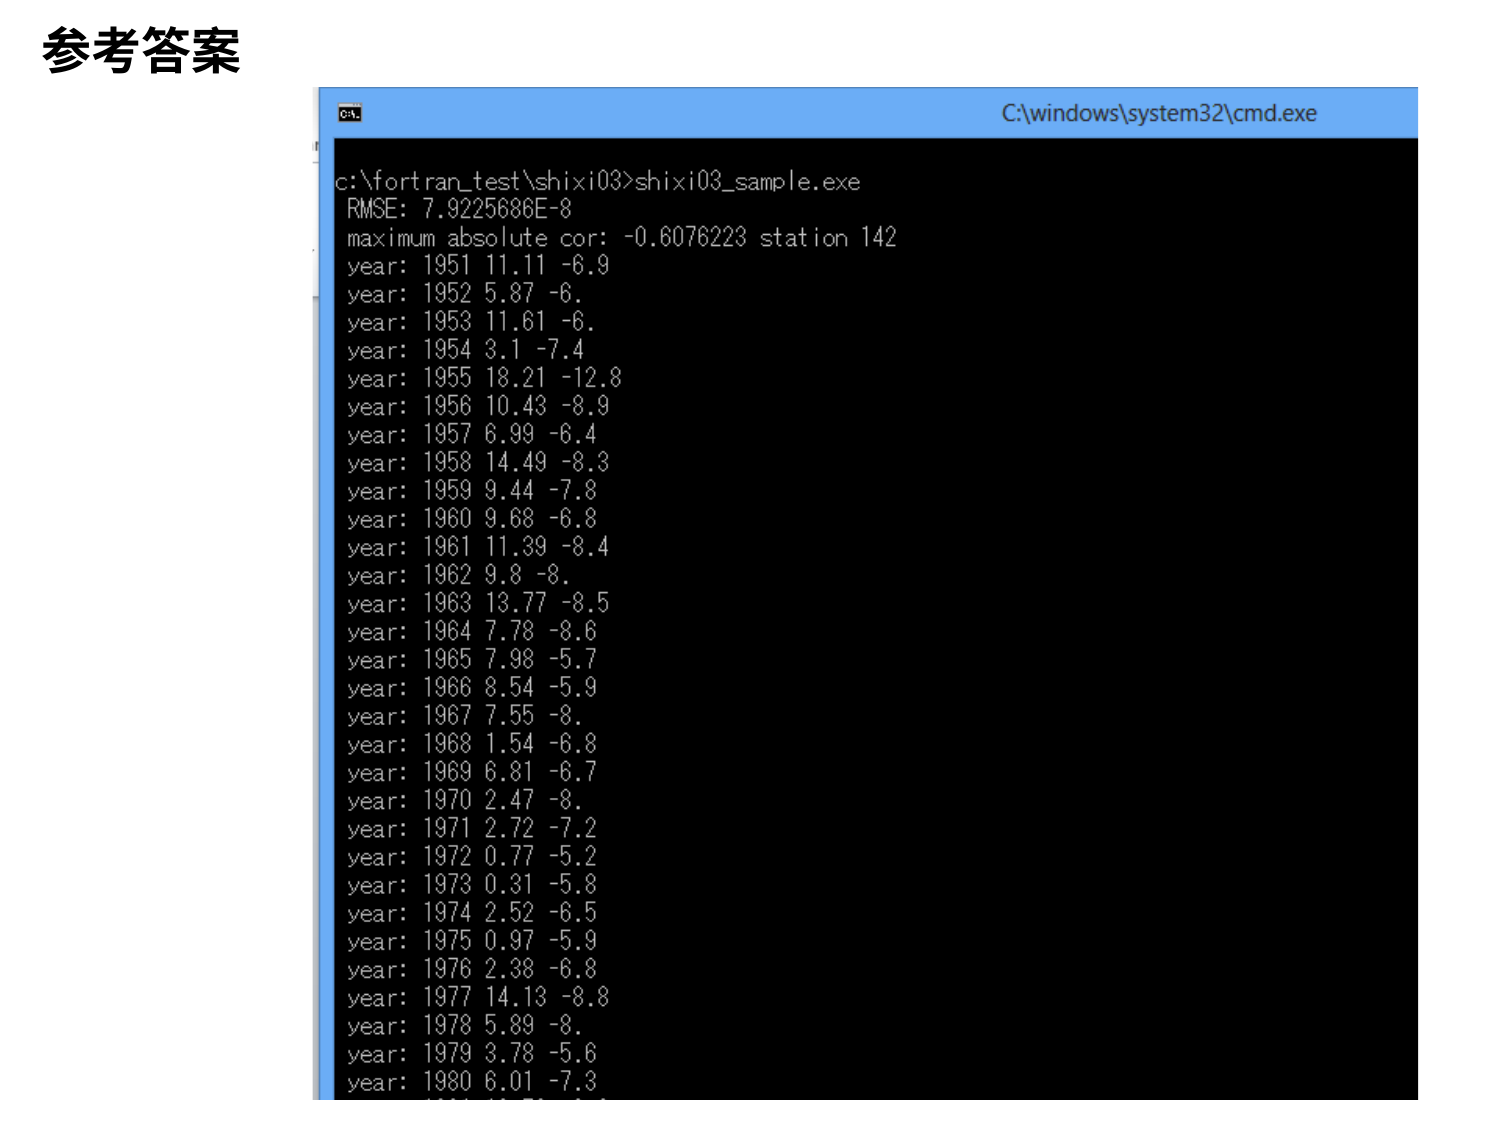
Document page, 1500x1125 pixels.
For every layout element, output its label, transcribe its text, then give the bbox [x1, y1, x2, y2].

picture [312, 87, 1419, 1101]
text_box 参考答案 [26, 11, 257, 87]
